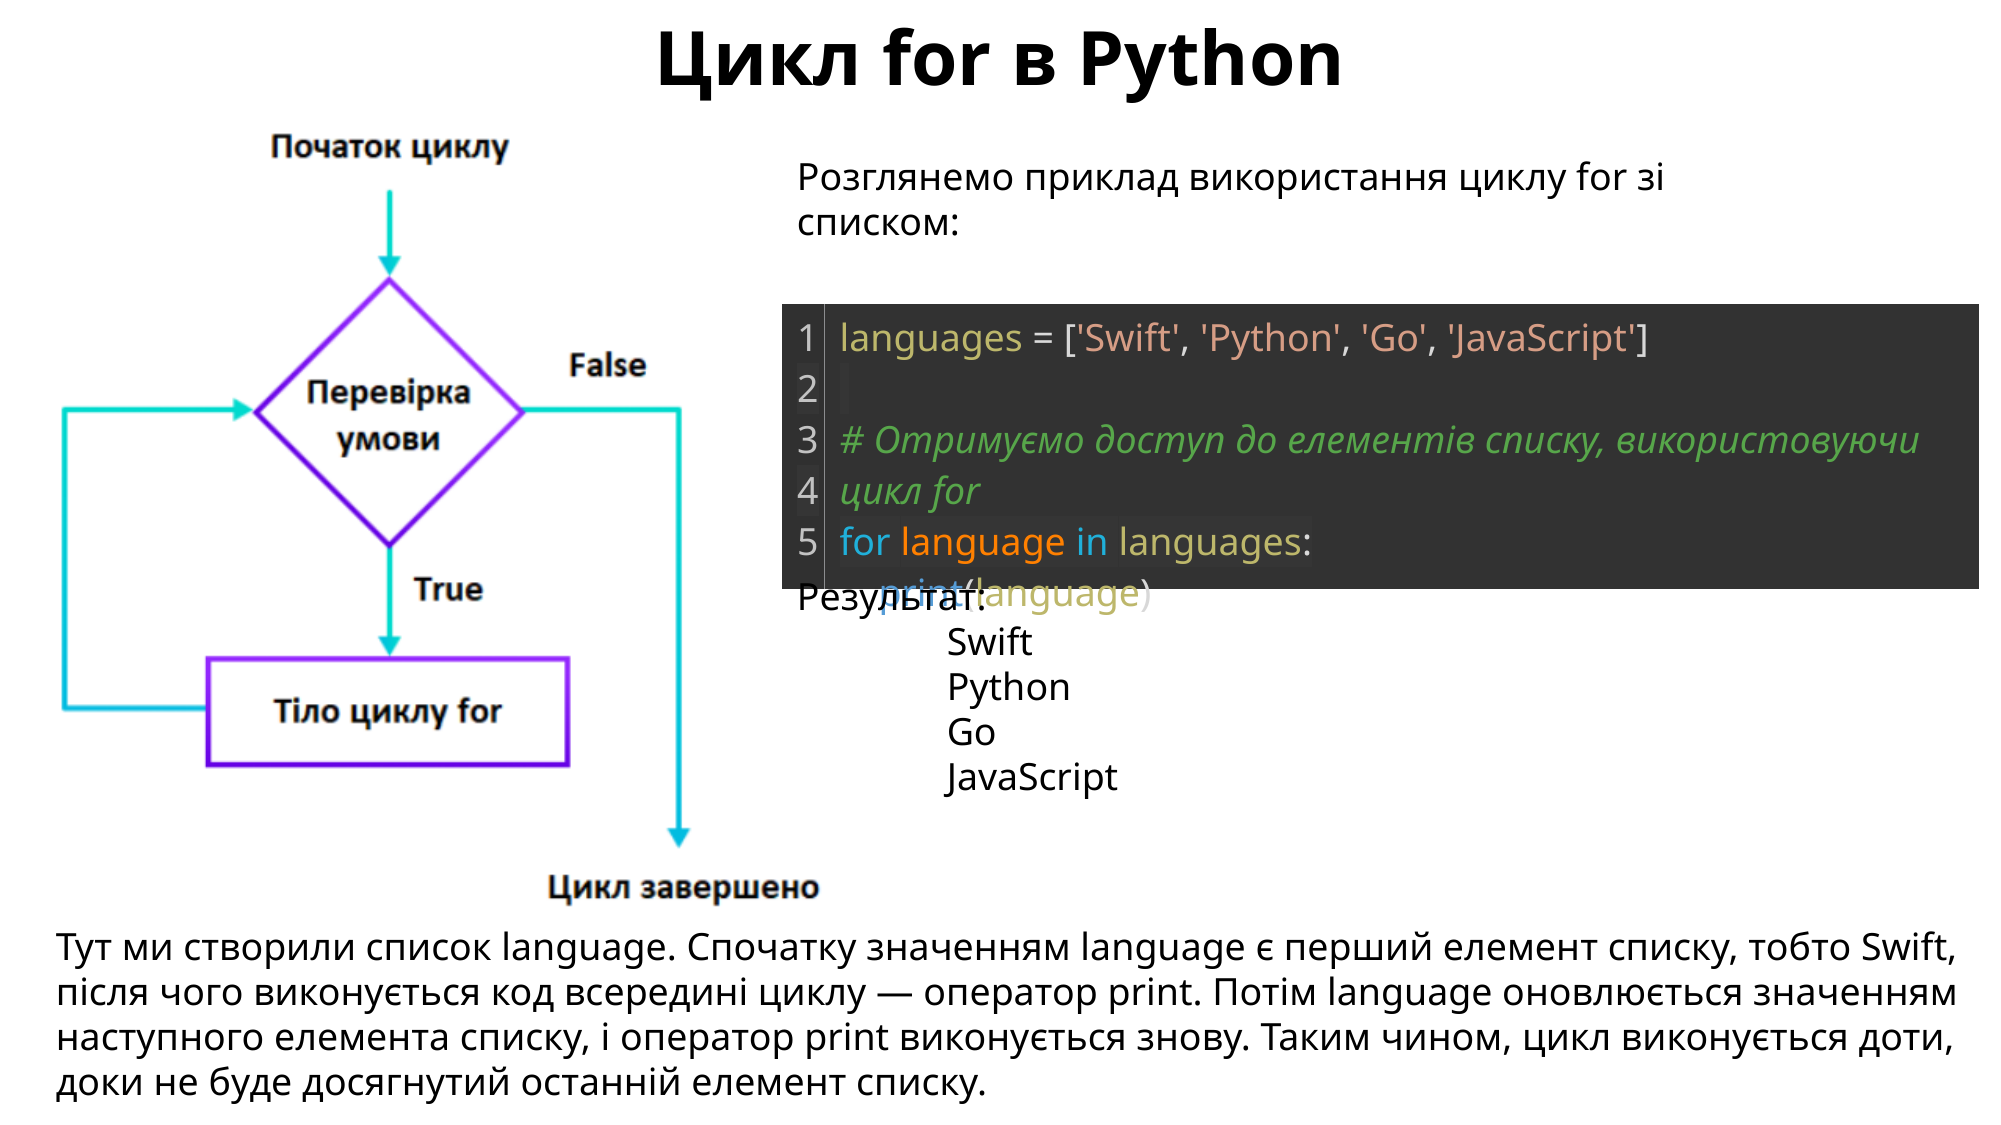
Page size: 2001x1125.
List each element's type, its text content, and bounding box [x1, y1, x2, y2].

text_box Результат: Swift Python Go JavaScript [834, 566, 1783, 806]
text_box Розглянемо приклад використання циклу for зі списком: [834, 145, 1783, 251]
table_header languages = ['Swift', 'Python', 'Go', 'JavaScript'] # Отримуємо доступ до елементів списку, використовуючи цикл for for language in languages: print(language) [834, 304, 1979, 589]
picture [40, 108, 834, 923]
text_box Цикл for в Python [0, 3, 2000, 109]
text_box Тут ми створили список language. Спочатку значенням language є перший елемент списку, тобто Swift, після чого виконується код всередині циклу — оператор print. Потім language оновлюється значенням наступного елемента списку, і оператор print виконується знову. Таким чином, цикл виконується доти, доки не буде досягнутий останній елемент списку. [40, 915, 1979, 1111]
